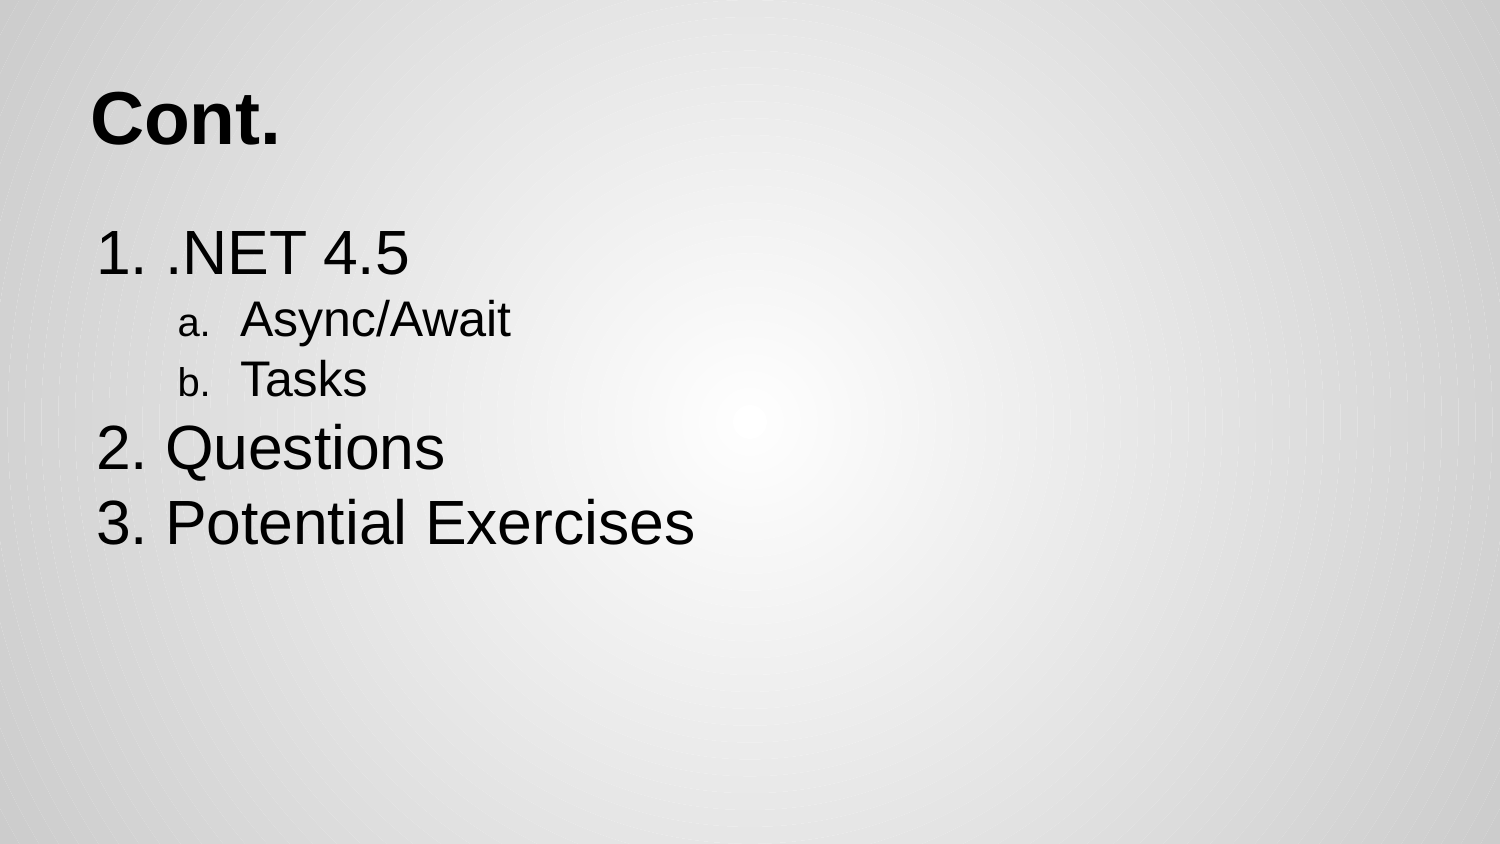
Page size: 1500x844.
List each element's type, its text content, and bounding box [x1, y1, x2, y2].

list .NET 4.5 Async/Await Tasks Questions Potential Exercises [75, 196, 1425, 808]
title Cont. [75, 33, 1425, 175]
